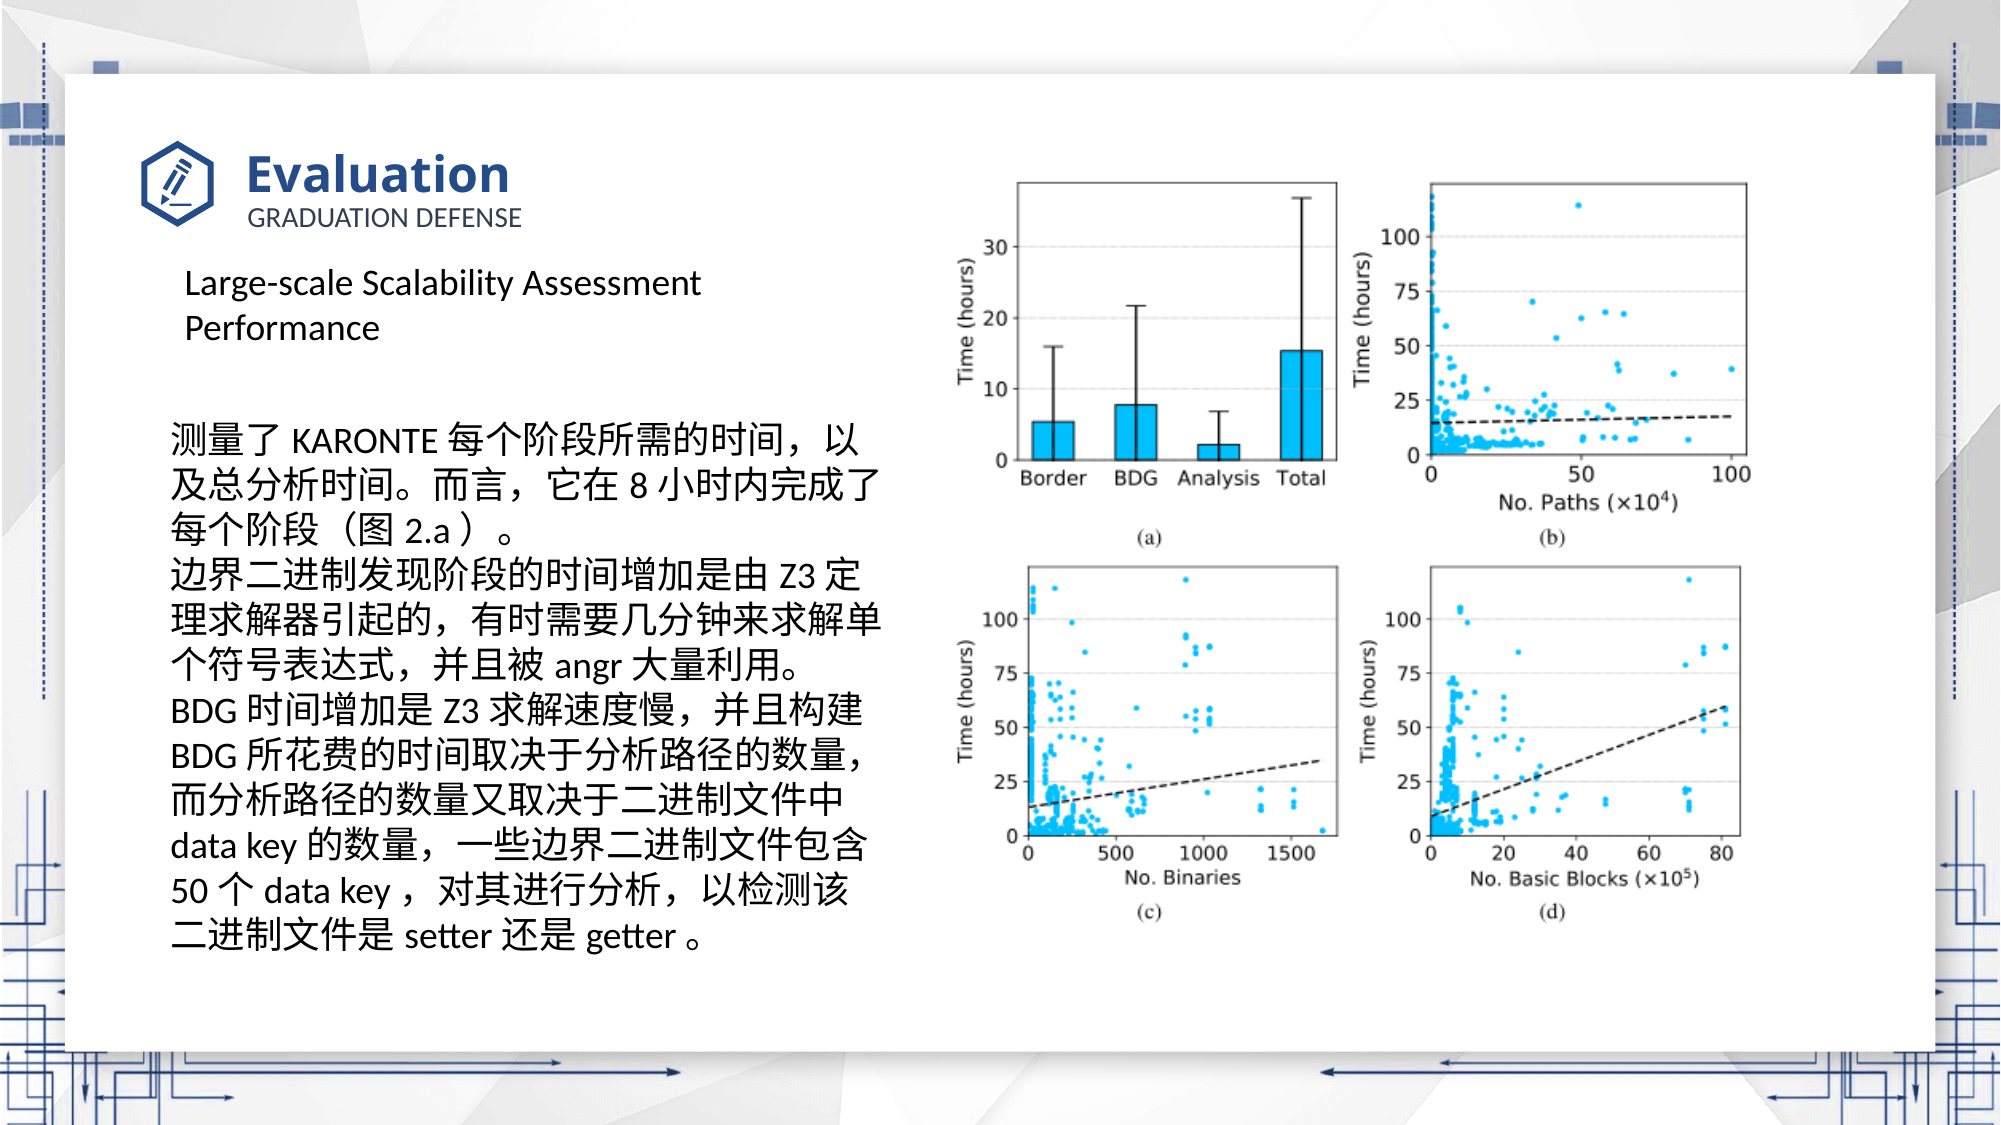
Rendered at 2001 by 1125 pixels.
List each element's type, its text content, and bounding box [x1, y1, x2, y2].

text_box Large-scale Scalability Assessment Performance [169, 250, 942, 356]
picture [0, 0, 2001, 1125]
text_box 测量了KARONTE每个阶段所需的时间，以及总分析时间。而言，它在8小时内完成了每个阶段（图2.a）。 边界二进制发现阶段的时间增加是由Z3定理求解器引起的，有时需要几分钟来求解单个符号表达式，并且被angr大量利用。 BDG时间增加是Z3求解速度慢，并且构建BDG所花费的时间取决于分析路径的数量，而分析路径的数量又取决于二进制文件中data key的数量，一些边界二进制文件包含50个data key，对其进行分析，以检测该二进制文件是setter还是getter。 [155, 408, 902, 964]
title Evaluation [230, 123, 827, 199]
